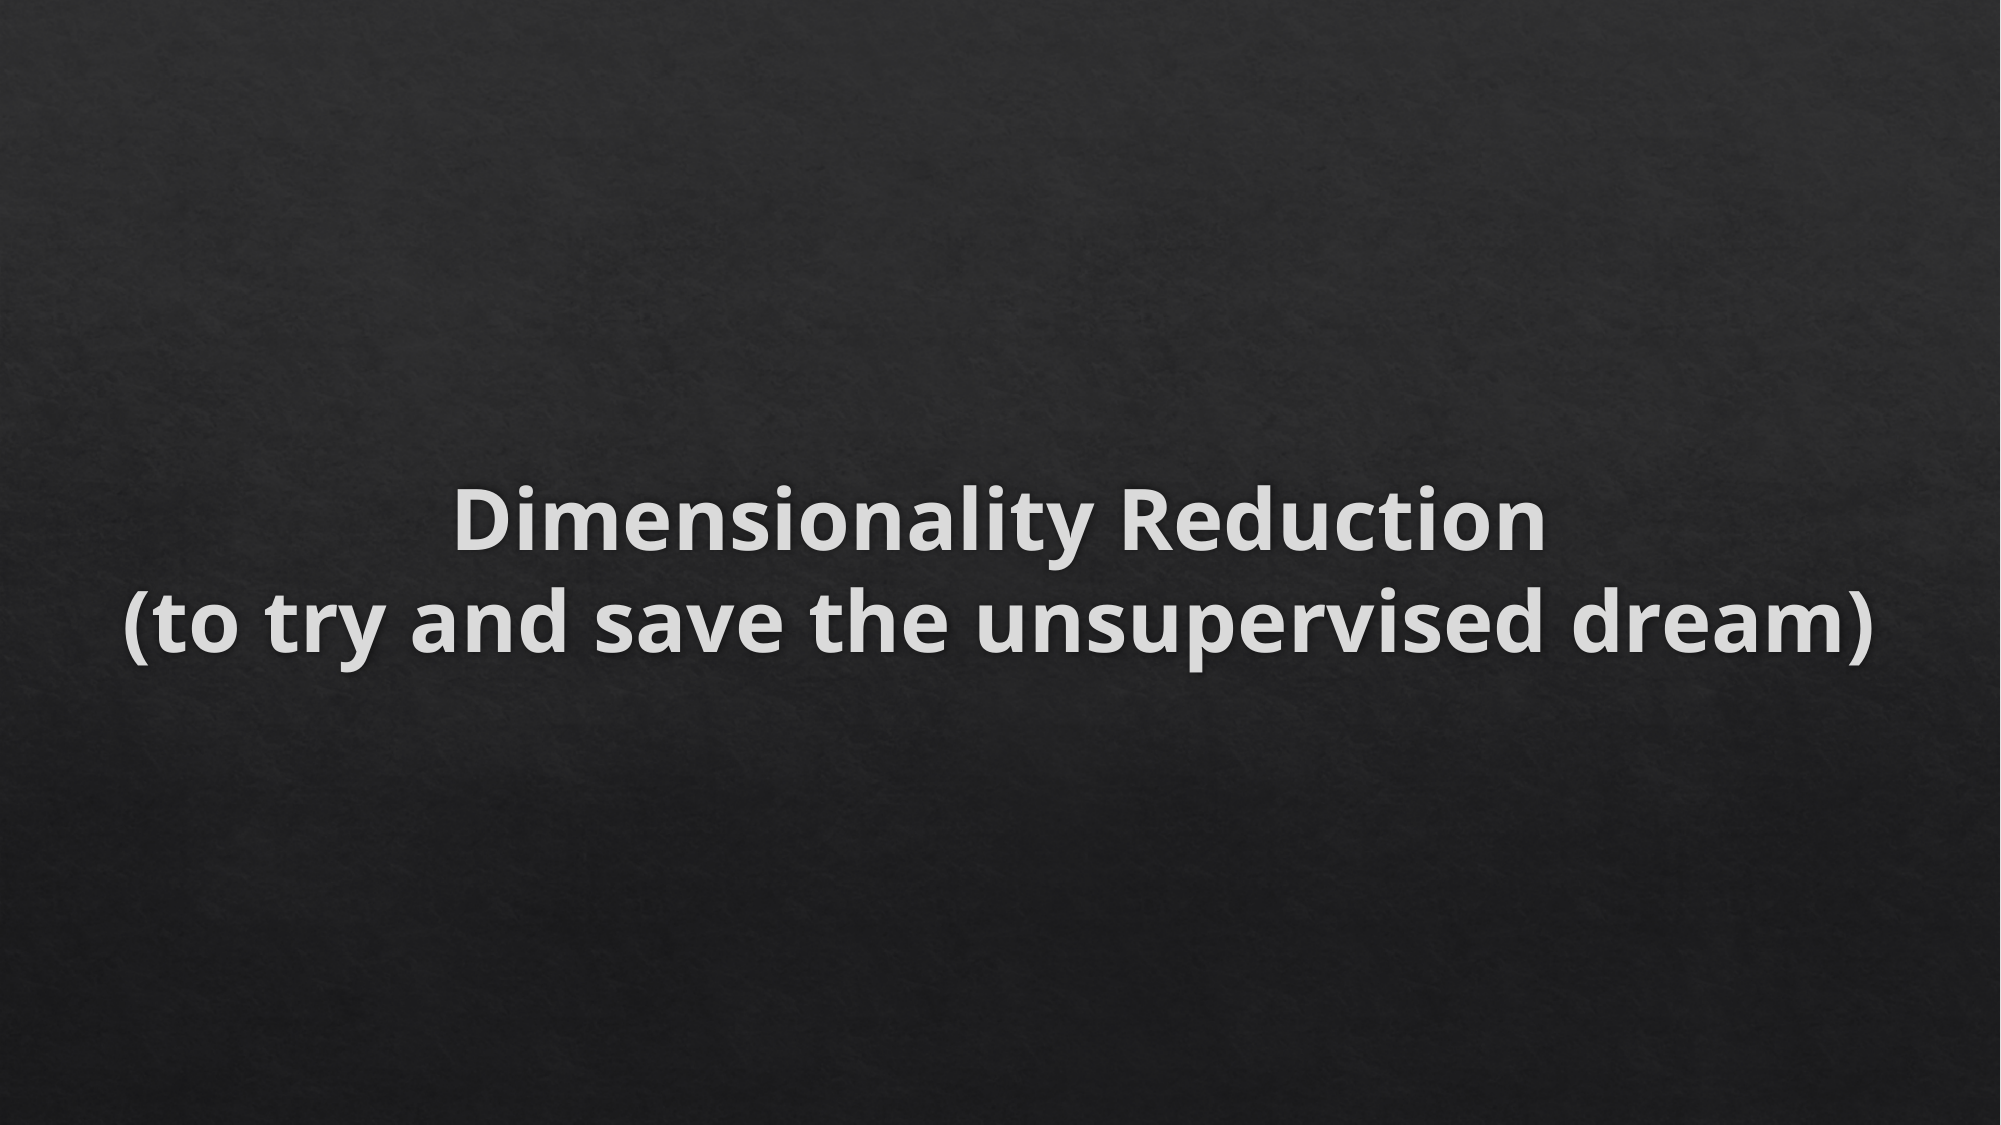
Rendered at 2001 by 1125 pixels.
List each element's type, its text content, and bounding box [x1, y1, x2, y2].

title Dimensionality Reduction (to try and save the unsupervised dream) [99, 372, 1900, 678]
